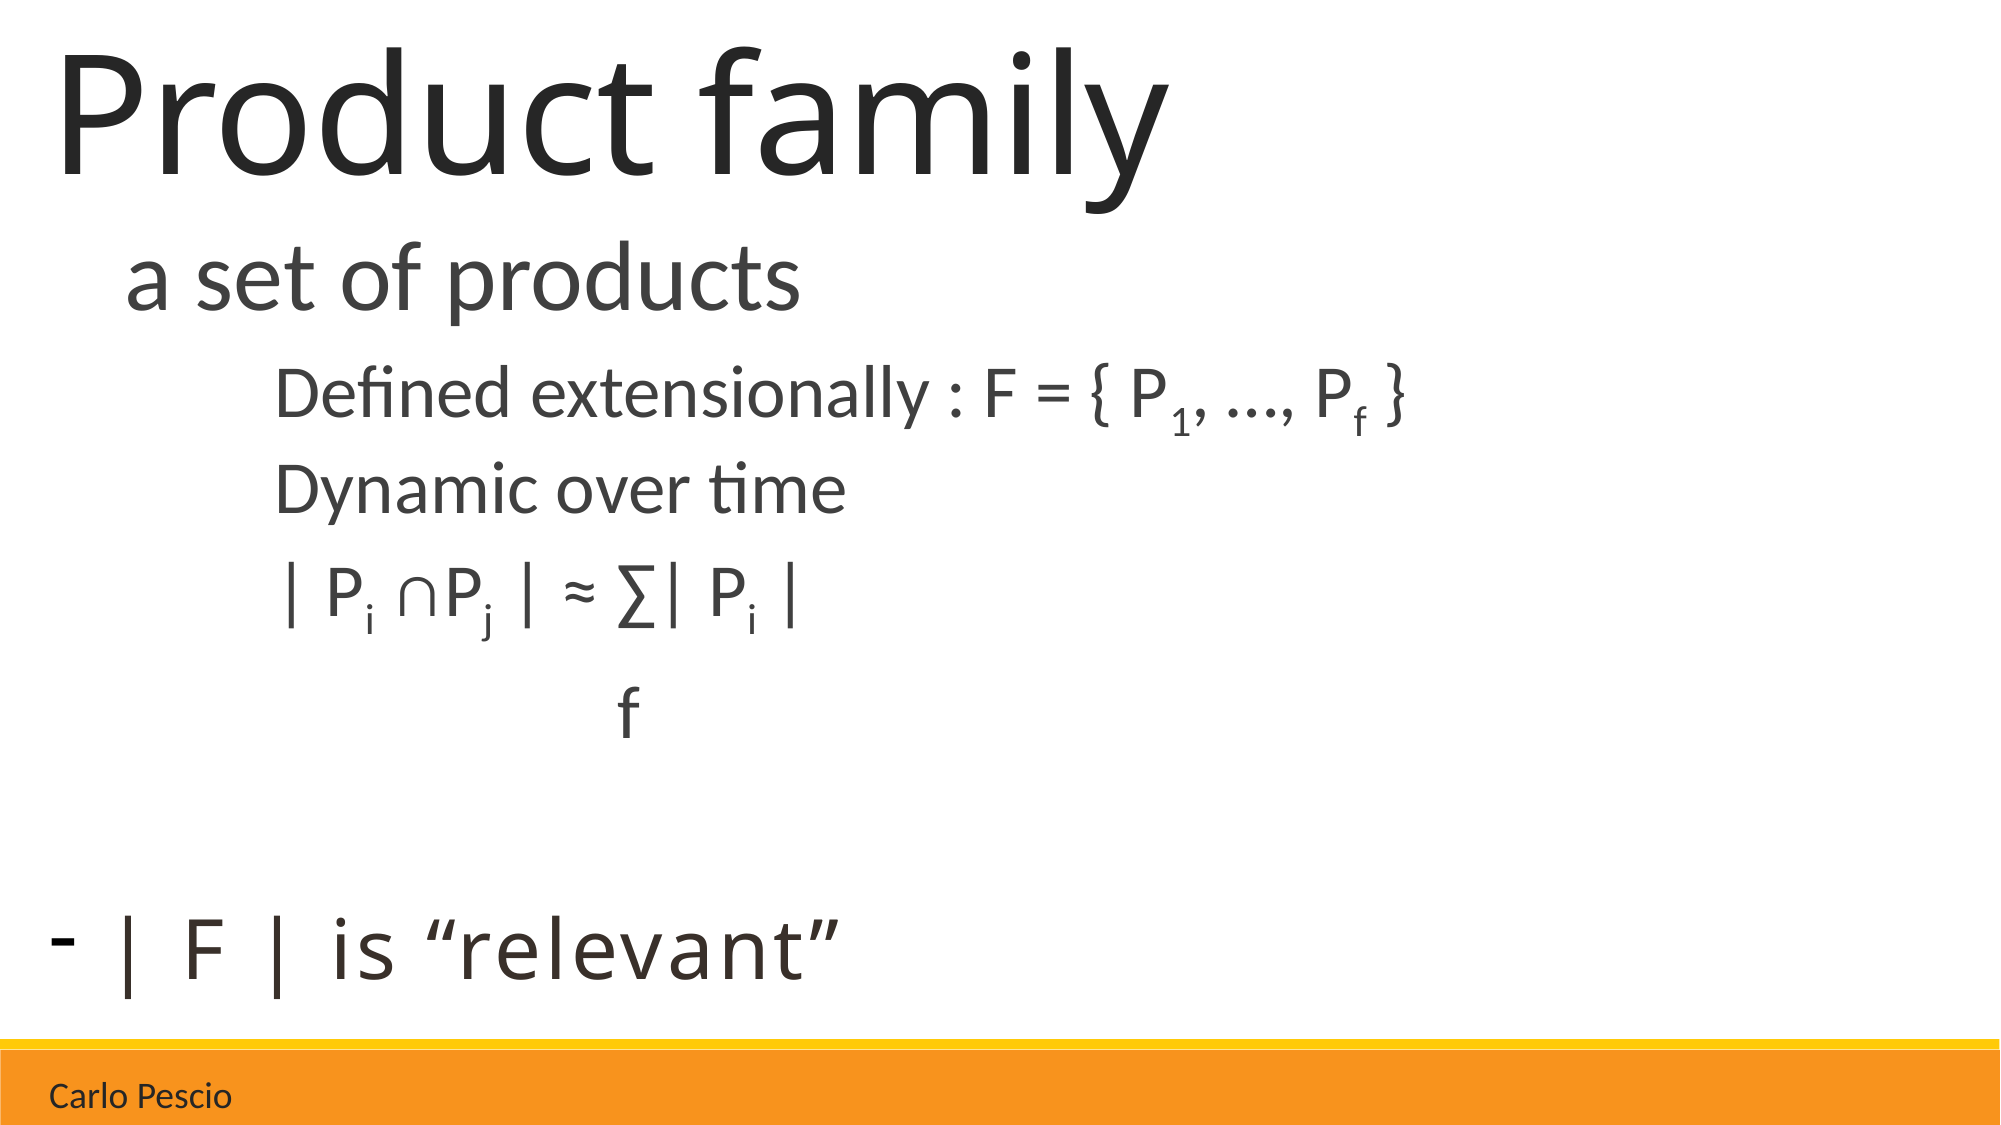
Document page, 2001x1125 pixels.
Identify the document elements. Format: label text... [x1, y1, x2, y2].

subtitle a set of products Defined extensionally : F = { P1, …, Pf } Dynamic over time | Pi ∩Pj | ≈ ∑| Pi | _____ f | F | is “relevant” [34, 216, 1973, 1012]
title Product family [34, 25, 1973, 216]
